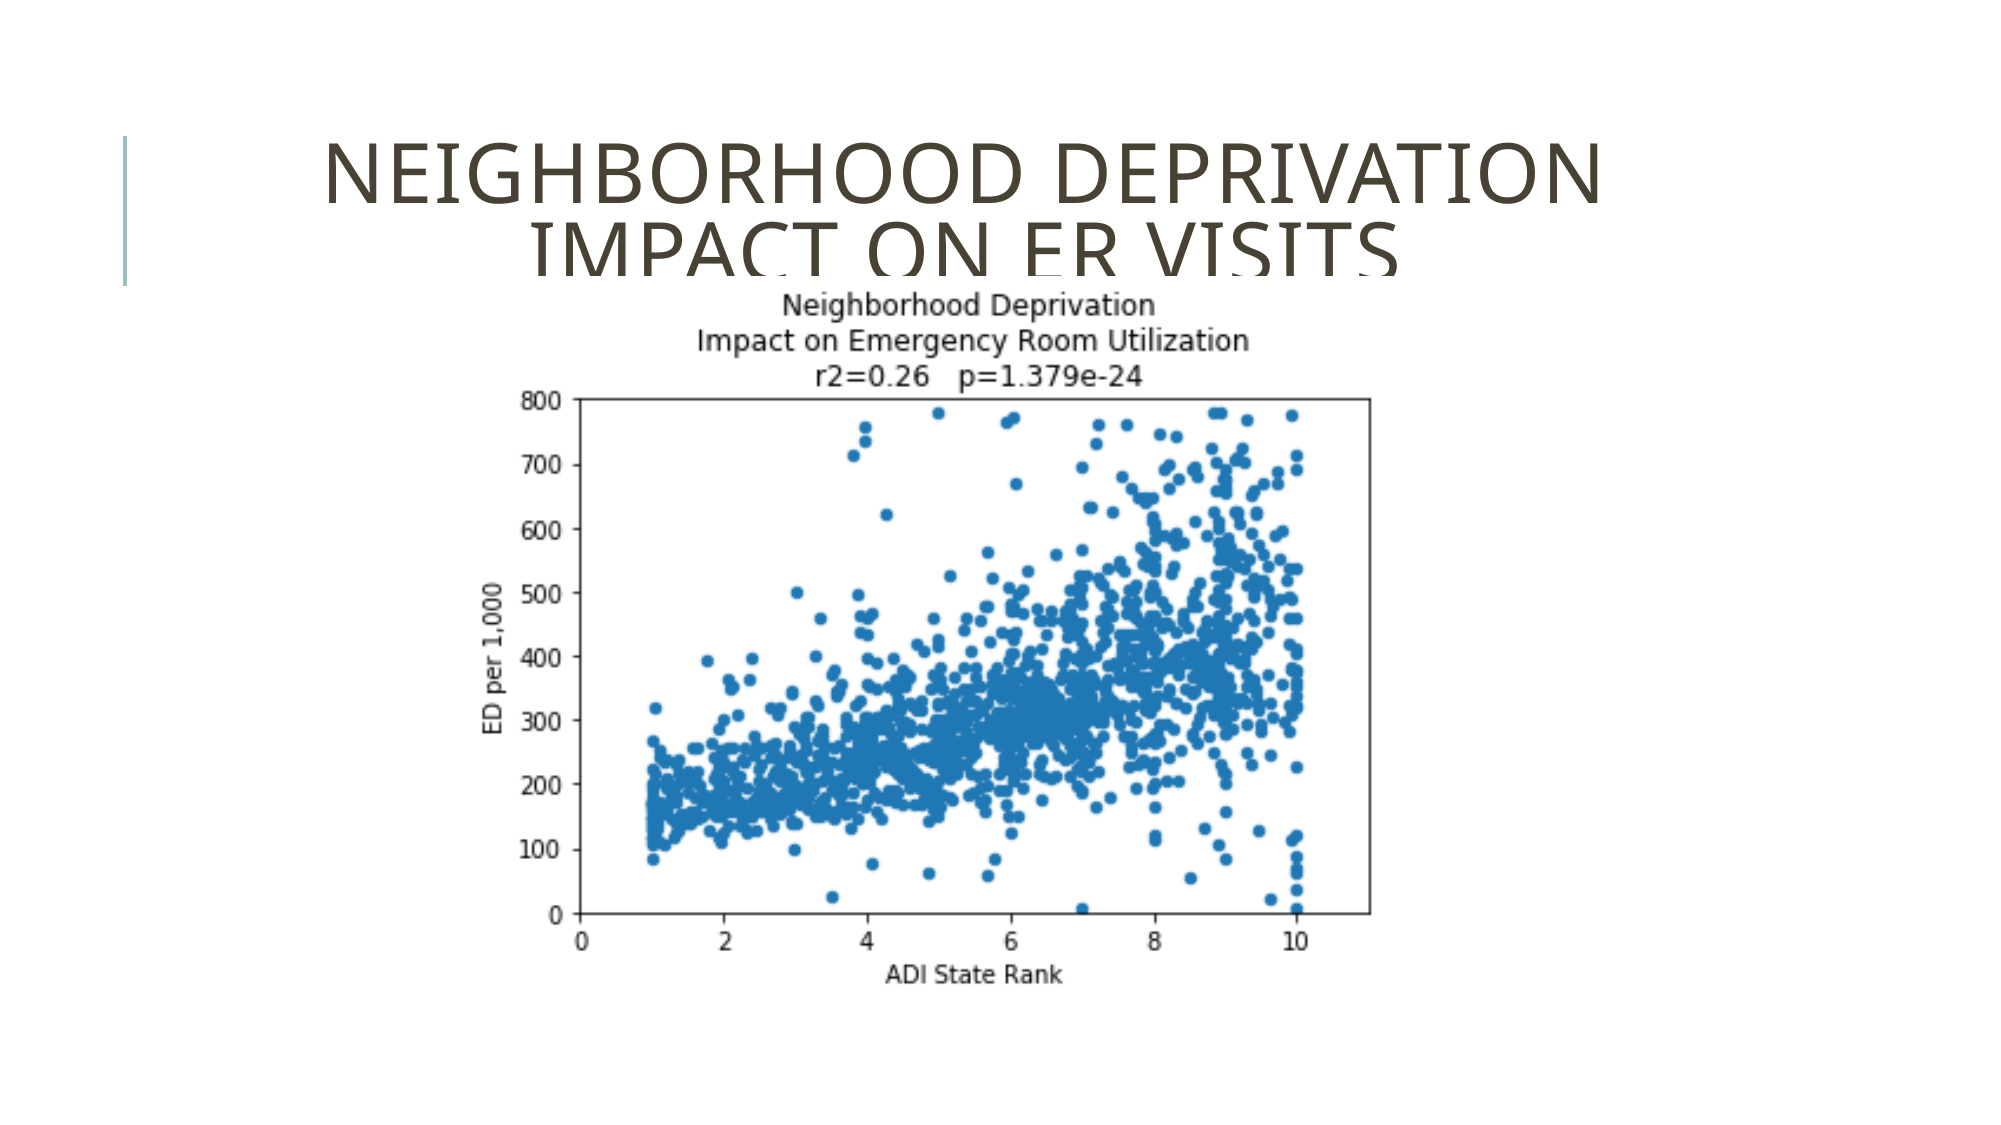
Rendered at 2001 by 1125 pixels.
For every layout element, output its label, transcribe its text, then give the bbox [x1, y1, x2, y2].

title Neighborhood Deprivation Impact on ER Visits [168, 96, 1763, 342]
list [469, 276, 1393, 1003]
